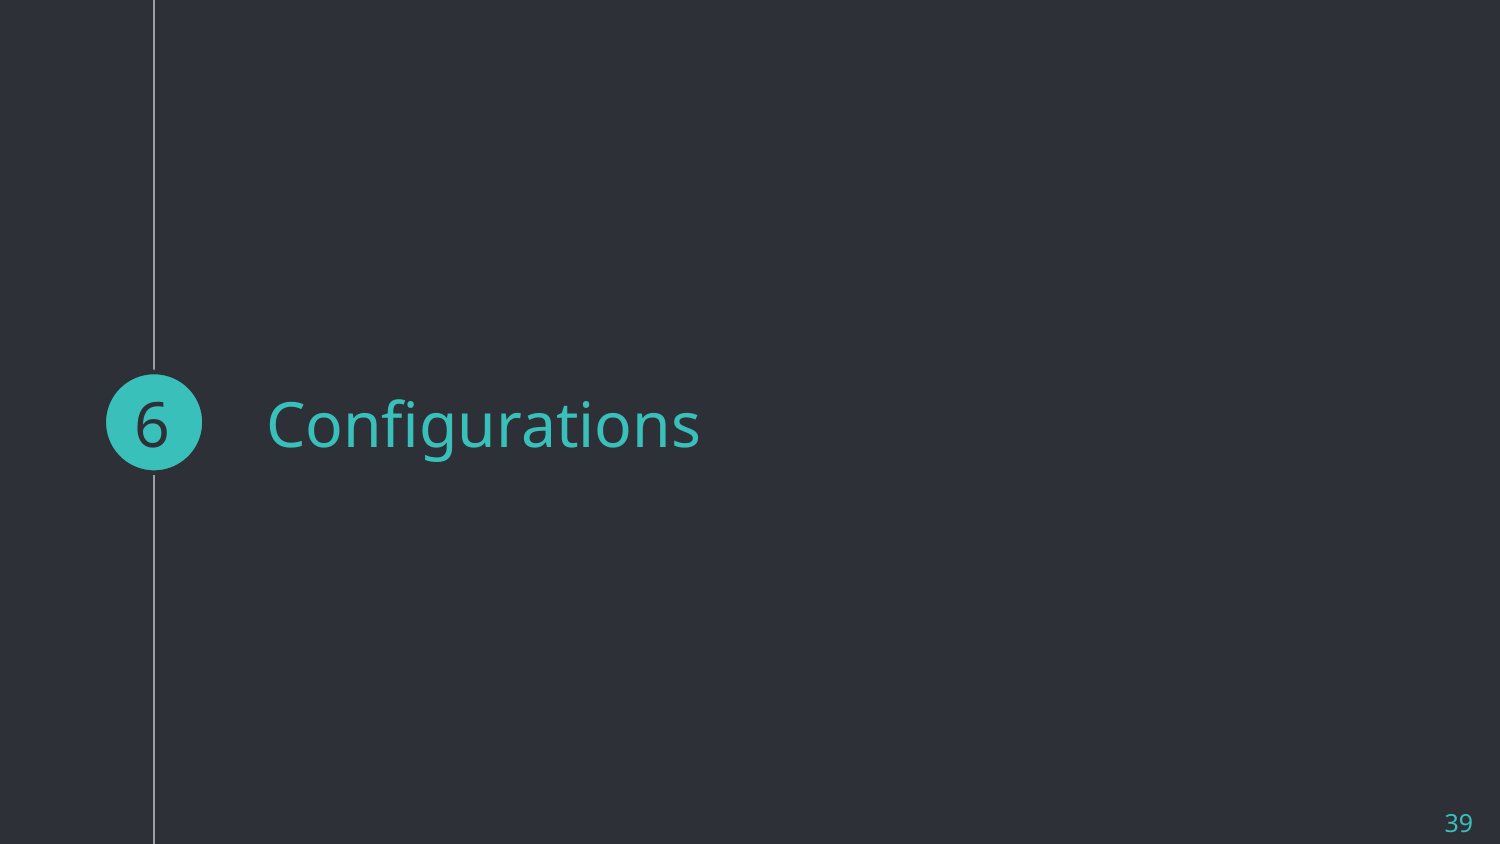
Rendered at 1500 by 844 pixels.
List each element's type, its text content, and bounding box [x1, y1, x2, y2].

text_box 6 [86, 373, 218, 471]
title Configurations [250, 378, 1362, 466]
slide_number 39 [1398, 792, 1489, 844]
